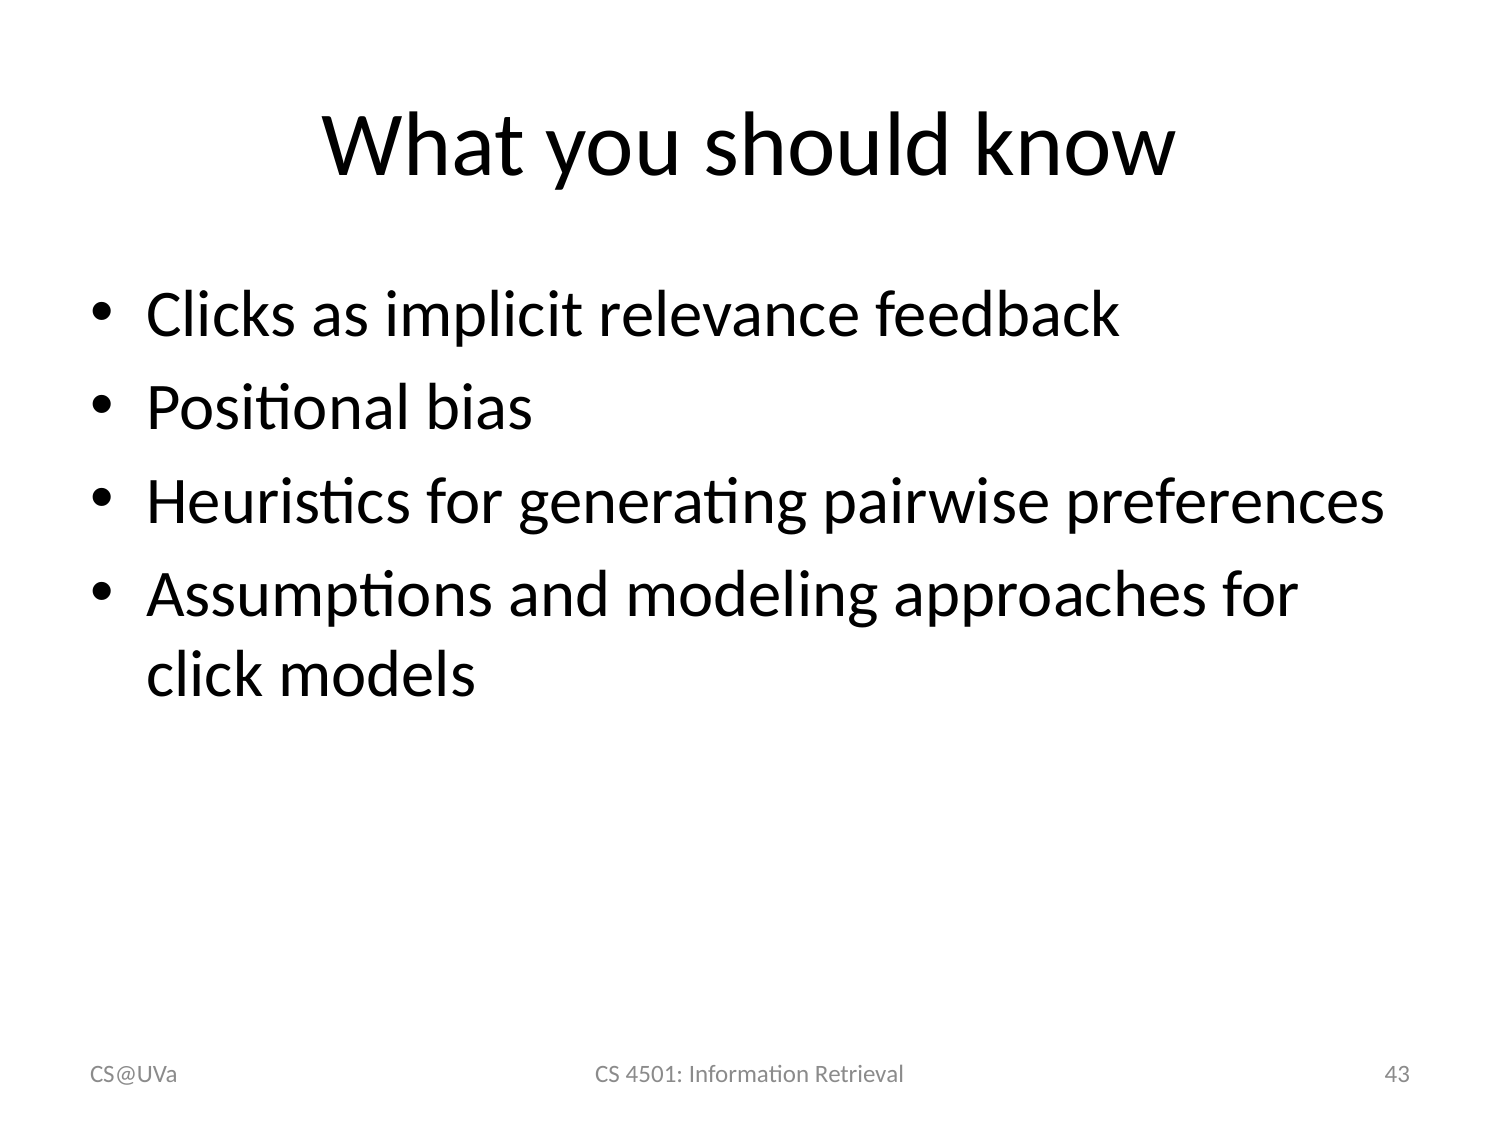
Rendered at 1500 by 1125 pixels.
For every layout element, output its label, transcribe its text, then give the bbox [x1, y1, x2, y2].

footer CS 4501: Information Retrieval [512, 1042, 988, 1103]
list Clicks as implicit relevance feedback Positional bias Heuristics for generating pairwise preferences Assumptions and modeling approaches for click models [75, 262, 1425, 1005]
title What you should know [75, 45, 1425, 233]
slide_number 43 [1074, 1042, 1425, 1103]
slide_number CS@UVa [75, 1042, 425, 1103]
